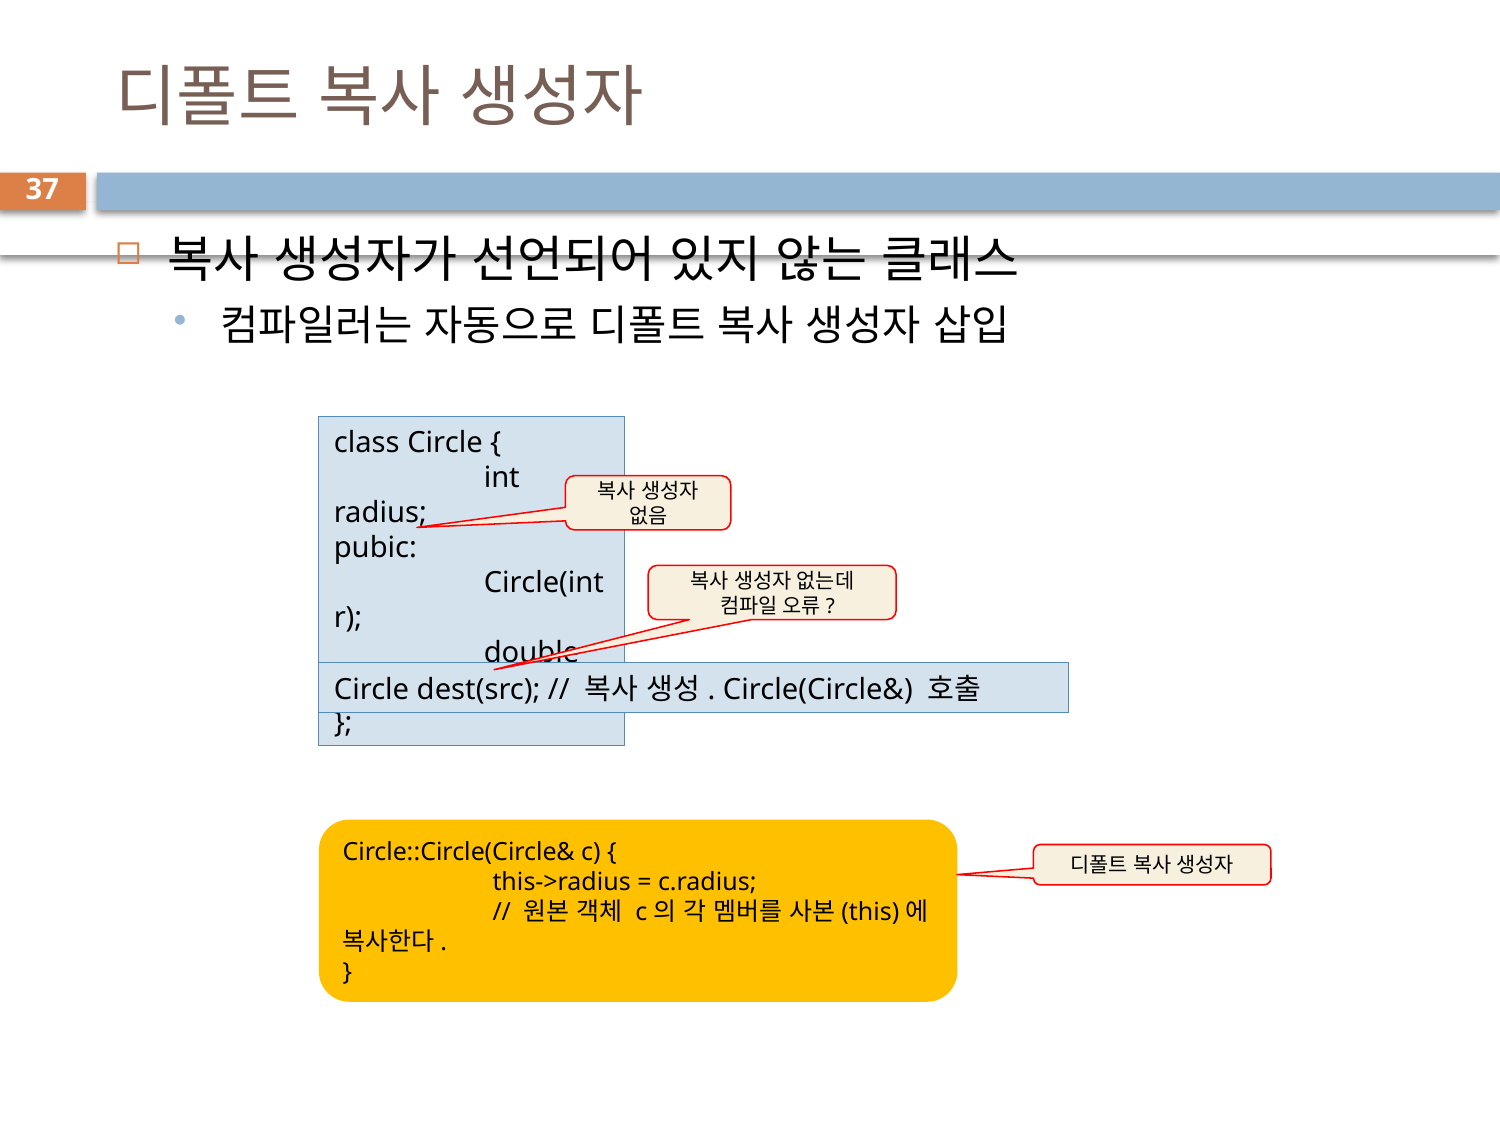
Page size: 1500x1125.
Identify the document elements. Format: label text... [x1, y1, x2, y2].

text_box class Circle { int radius; pubic: Circle(int r); double getArea(); }; [318, 713, 625, 746]
text_box 복사 생성자 없는데 컴파일 오류? [492, 563, 898, 672]
title 디폴트 복사 생성자 [100, 37, 1438, 149]
text_box Circle dest(src); // 복사 생성. Circle(Circle&) 호출 [318, 662, 1069, 713]
list 복사 생성자가 선언되어 있지 않는 클래스 컴파일러는 자동으로 디폴트 복사 생성자 삽입 [100, 219, 1438, 1047]
text_box 복사 생성자 없음 [415, 474, 733, 532]
text_box class Circle { int radius; pubic: Circle(int r); double getArea(); }; [318, 416, 625, 662]
text_box 디폴트 복사 생성자 [955, 842, 1273, 887]
text_box Circle::Circle(Circle& c) { this->radius = c.radius; // 원본 객체 c의 각 멤버를 사본(this)에 복사한다. } [318, 819, 958, 1002]
slide_number 37 [0, 170, 87, 211]
